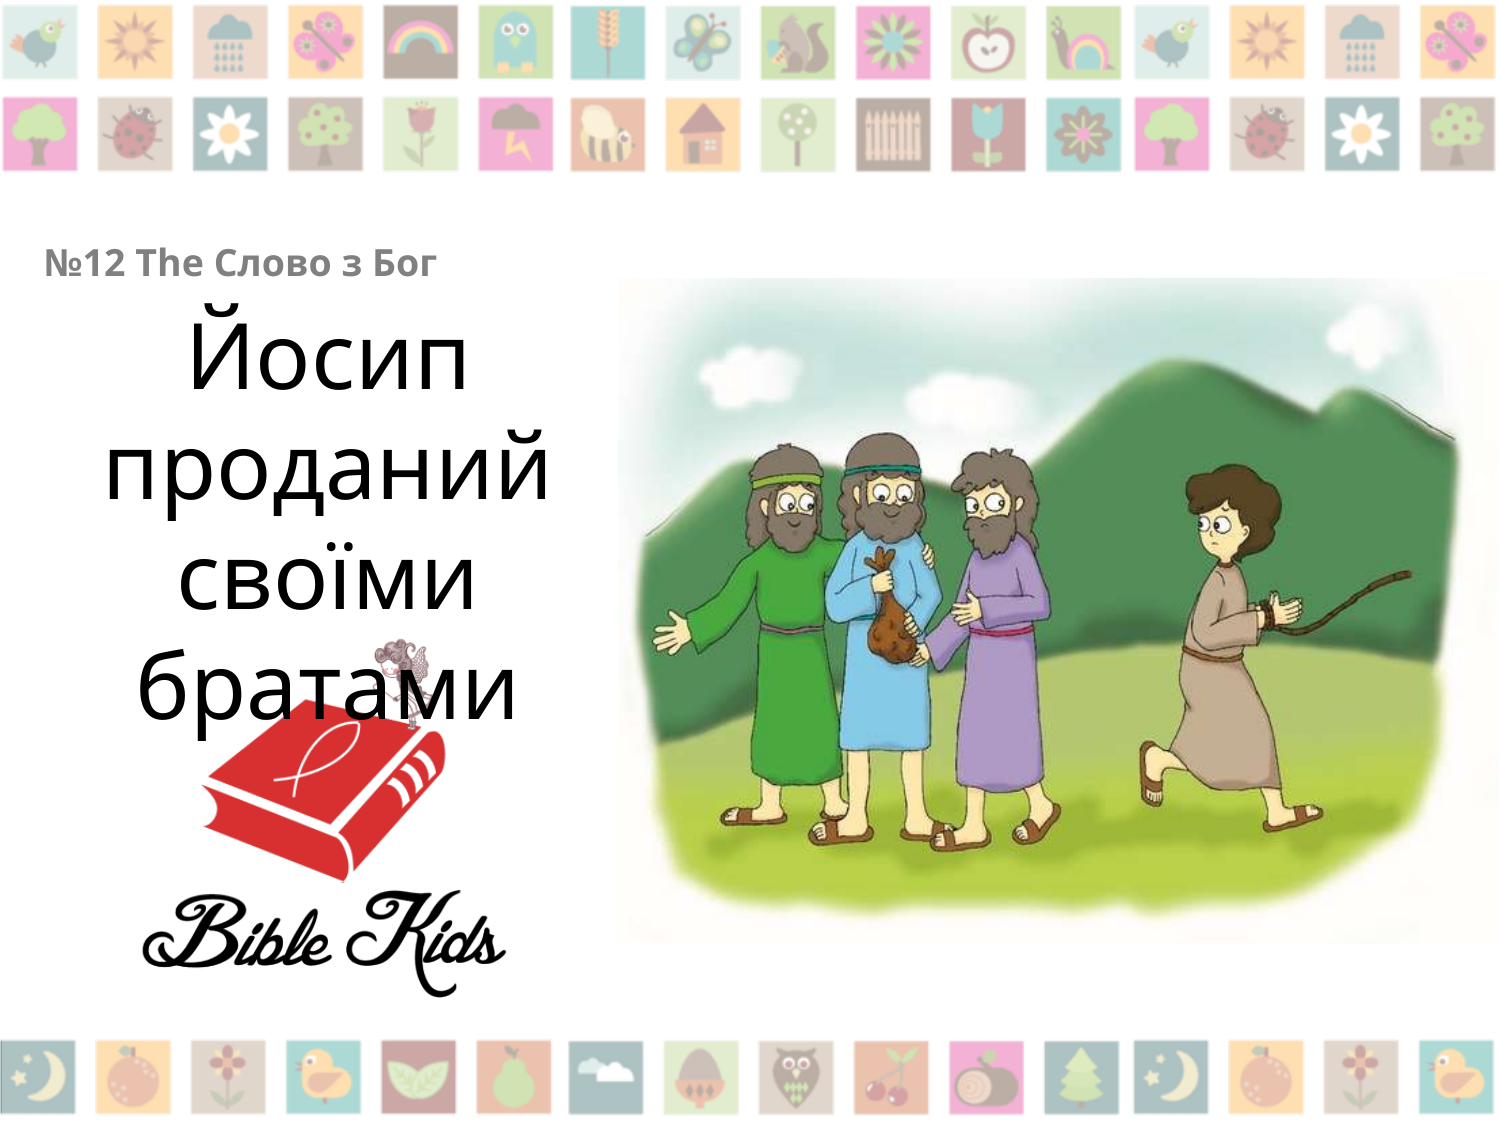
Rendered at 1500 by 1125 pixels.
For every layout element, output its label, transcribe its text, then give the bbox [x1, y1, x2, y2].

text_box №12 The Слово з Бог [29, 231, 543, 290]
picture [117, 600, 544, 1027]
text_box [0, 3, 1500, 181]
text_box Йосип проданий своїми братами [5, 290, 613, 746]
picture [618, 278, 1500, 945]
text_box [0, 1028, 1500, 1118]
